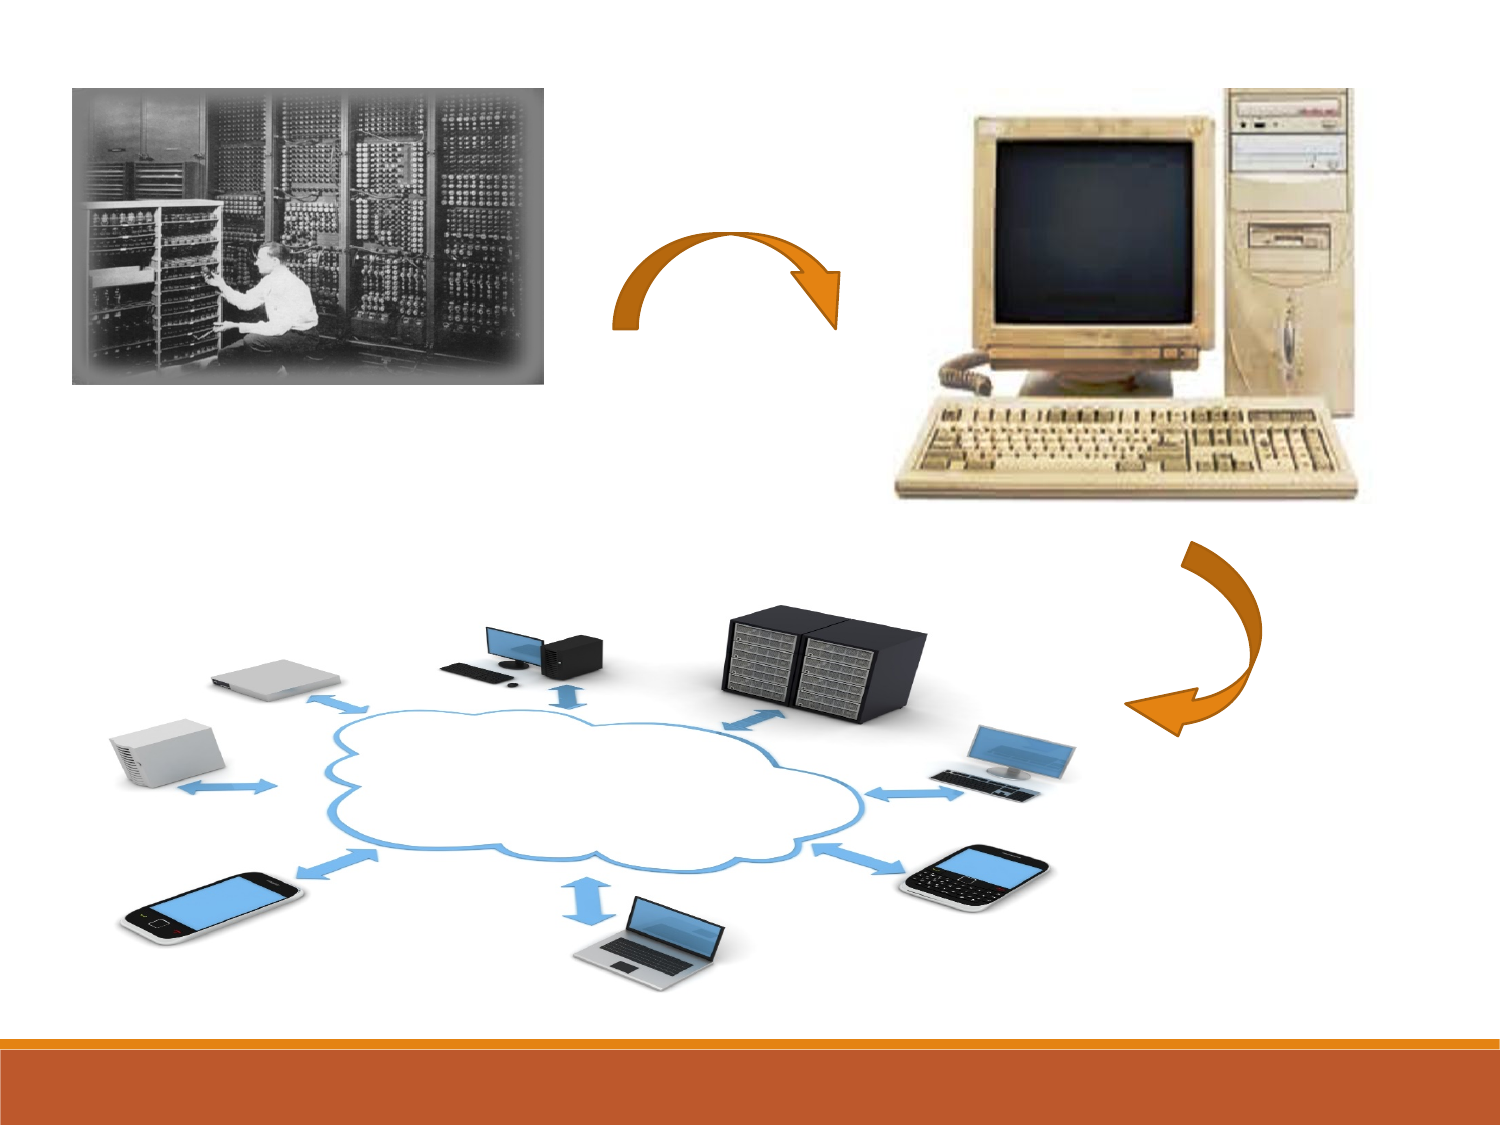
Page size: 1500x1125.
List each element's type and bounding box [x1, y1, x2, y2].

text_box [1124, 541, 1263, 738]
picture [859, 87, 1405, 505]
picture [96, 588, 1083, 998]
picture [72, 87, 545, 386]
text_box [612, 232, 841, 331]
